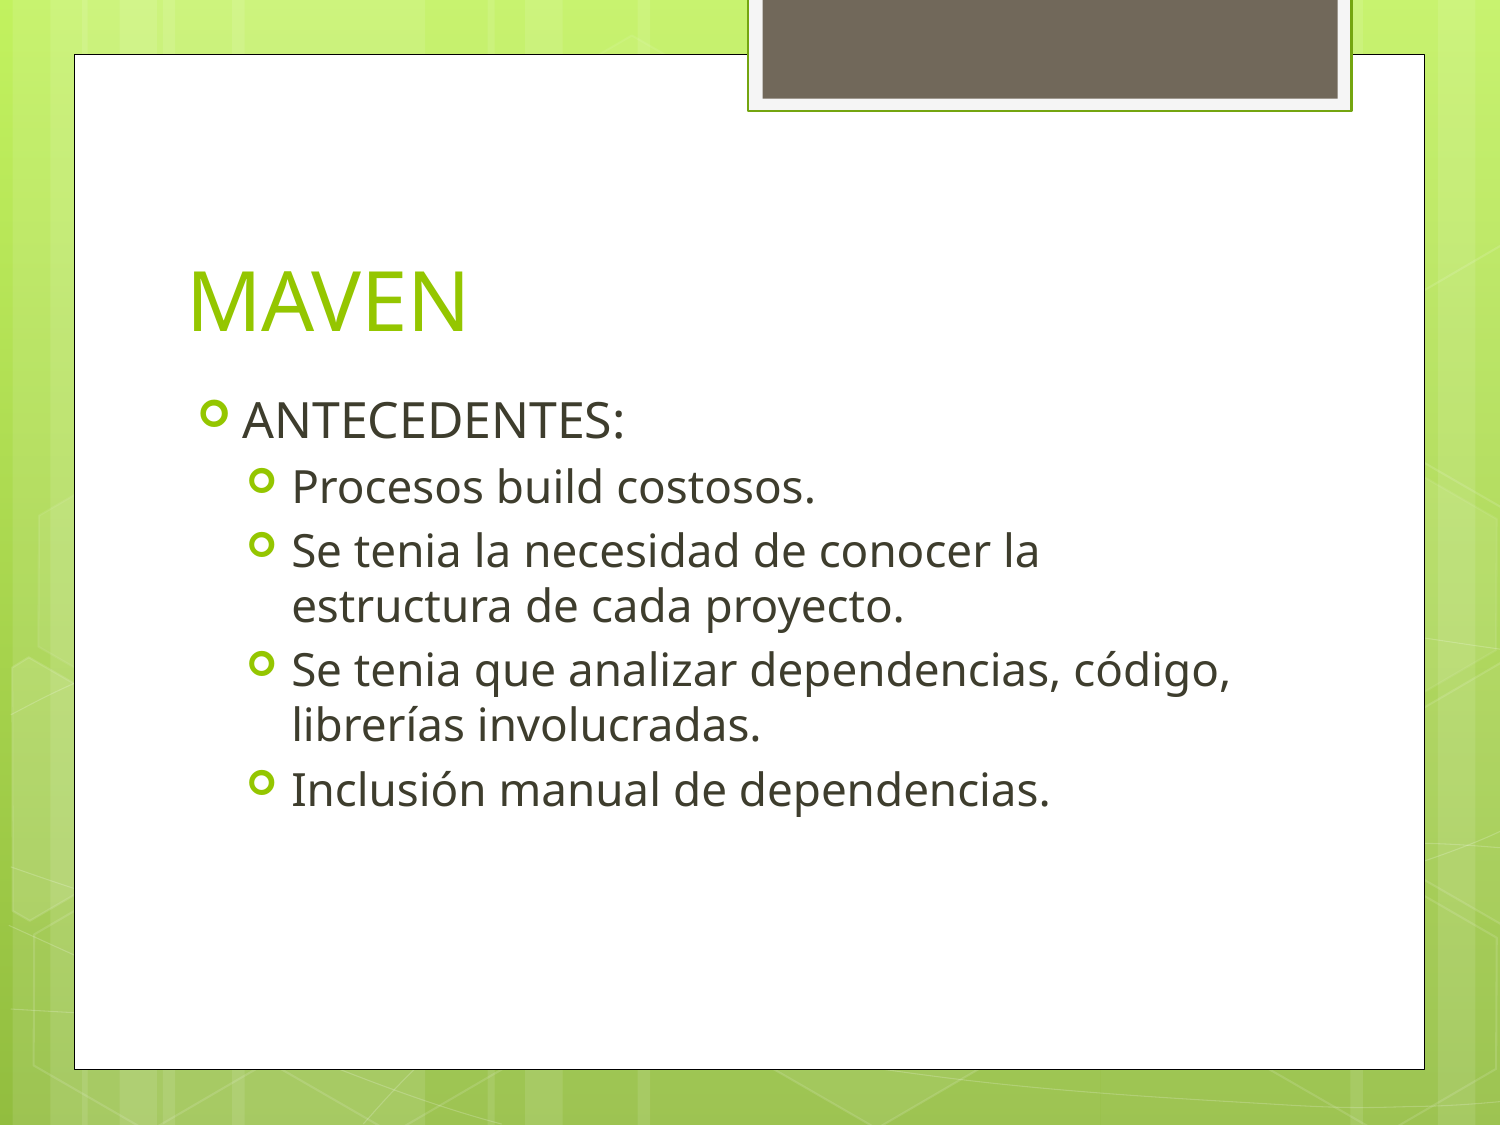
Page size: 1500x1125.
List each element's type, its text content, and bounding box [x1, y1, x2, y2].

list ANTECEDENTES: Procesos build costosos. Se tenia la necesidad de conocer la estructura de cada proyecto. Se tenia que analizar dependencias, código, librerías involucradas. Inclusión manual de dependencias. [171, 381, 1283, 957]
title MAVEN [171, 168, 1324, 357]
